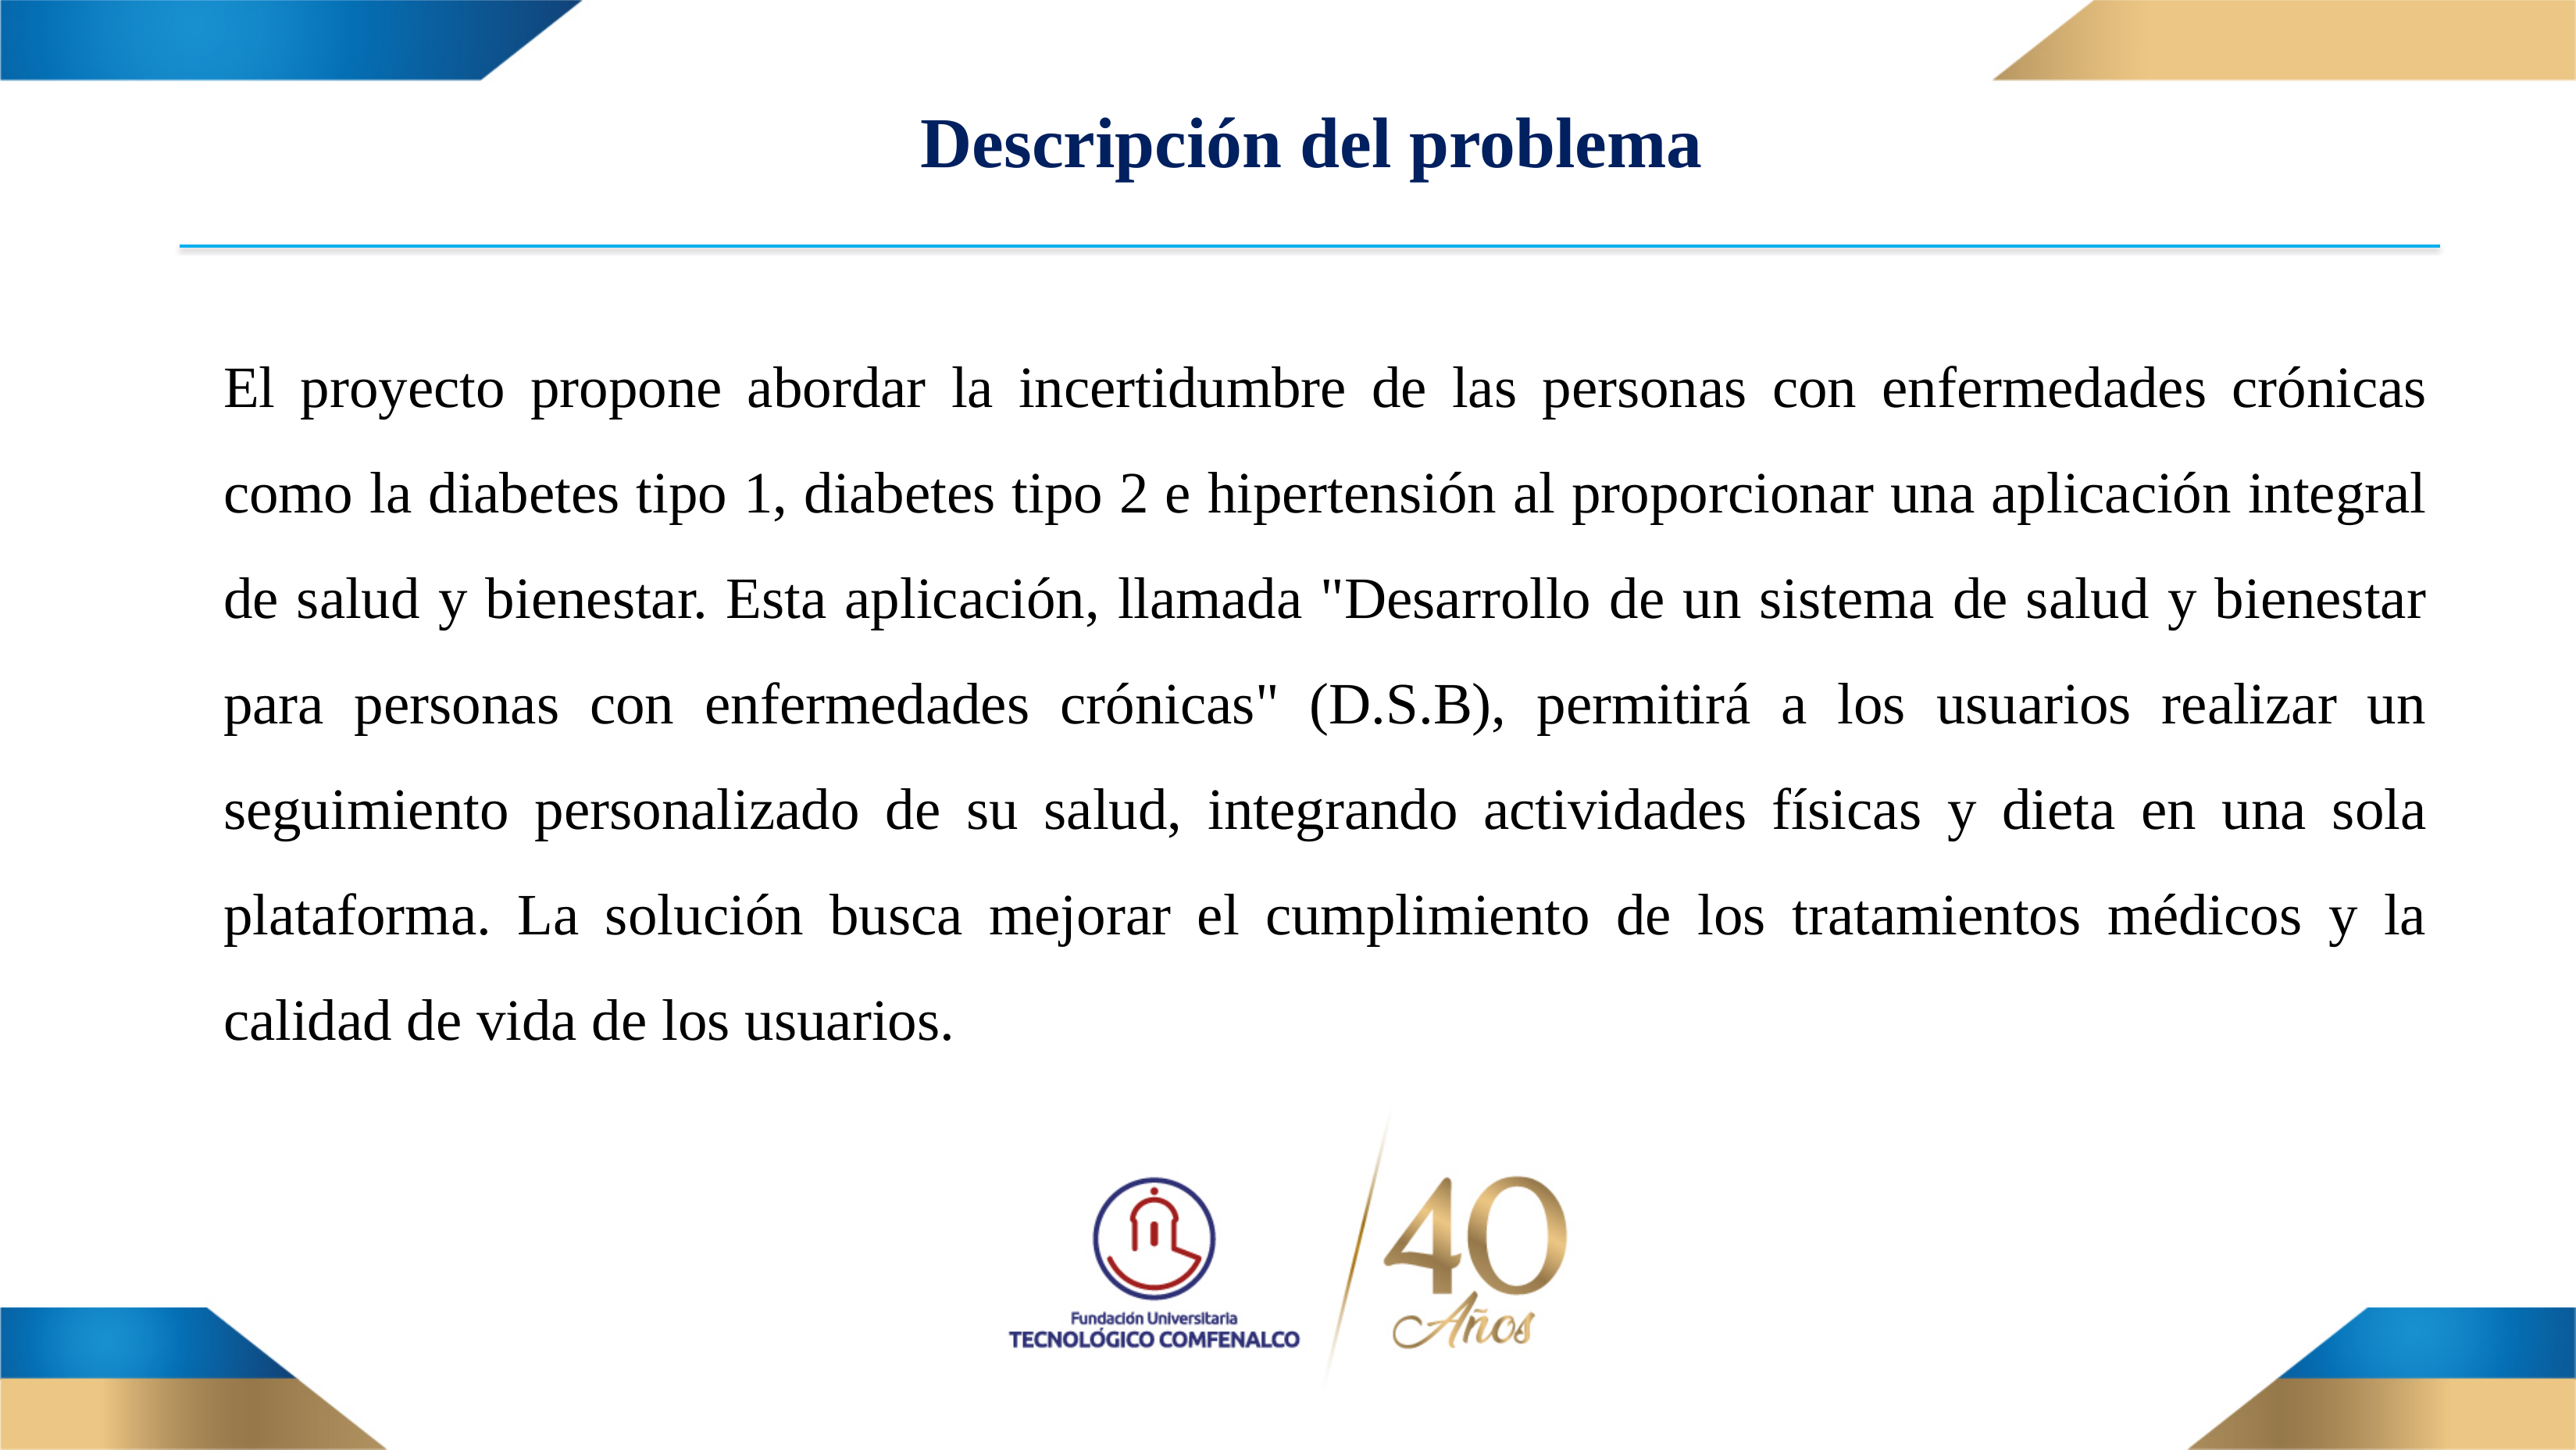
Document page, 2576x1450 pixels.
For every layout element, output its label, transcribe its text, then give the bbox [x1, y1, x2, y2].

text_box El proyecto propone abordar la incertidumbre de las personas con enfermedades crónicas como la diabetes tipo 1, diabetes tipo 2 e hipertensión al proporcionar una aplicación integral de salud y bienestar. Esta aplicación, llamada "Desarrollo de un sistema de salud y bienestar para personas con enfermedades crónicas" (D.S.B), permitirá a los usuarios realizar un seguimiento personalizado de su salud, integrando actividades físicas y dieta en una sola plataforma. La solución busca mejorar el cumplimiento de los tratamientos médicos y la calidad de vida de los usuarios. [212, 307, 2440, 950]
picture [0, 0, 2576, 1450]
text_box Descripción del problema [819, 90, 1806, 185]
